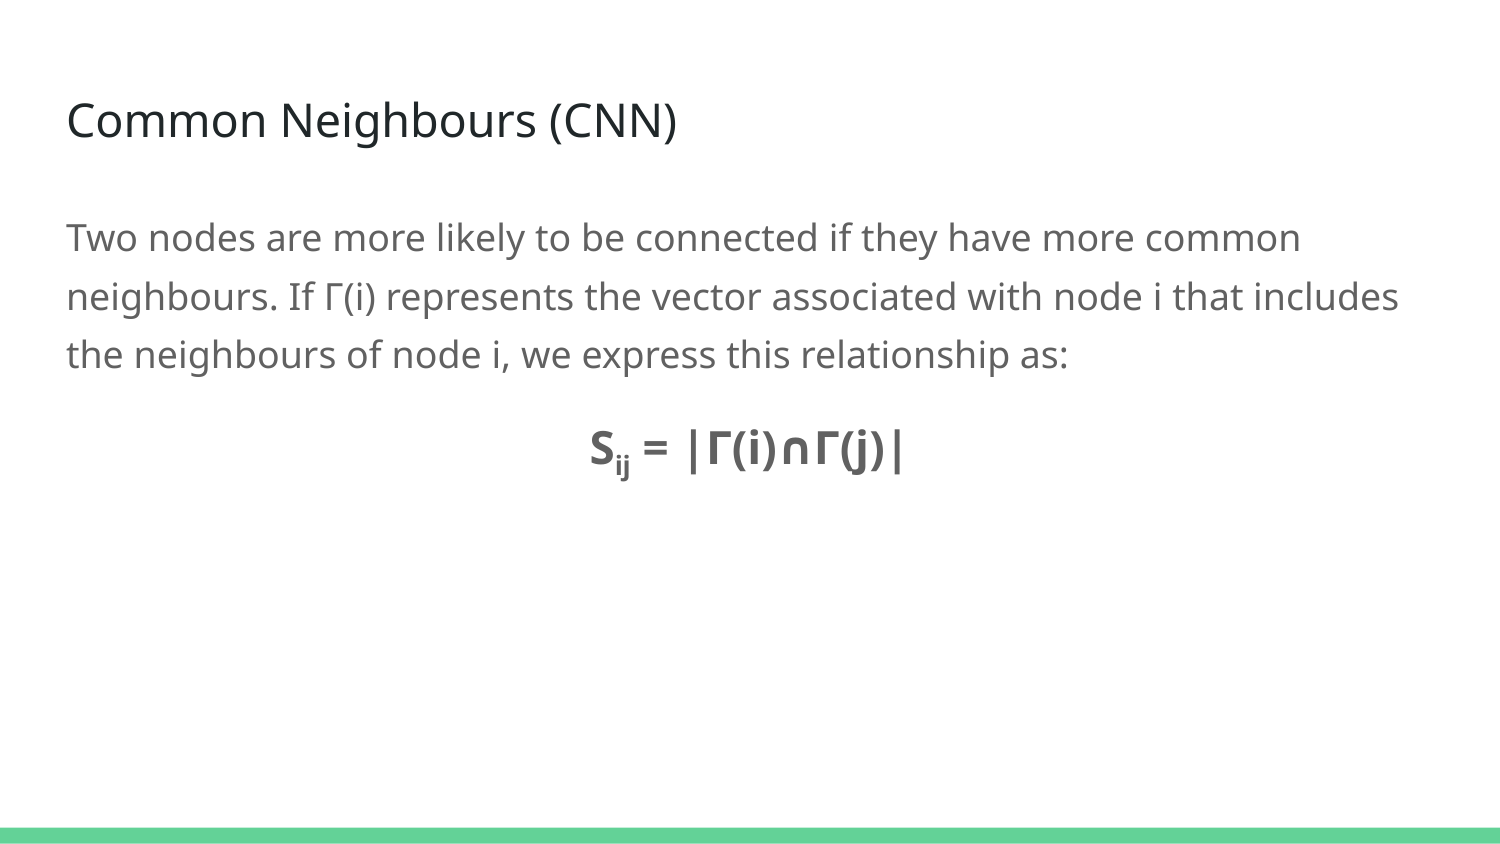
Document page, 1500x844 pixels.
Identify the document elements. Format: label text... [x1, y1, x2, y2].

list Two nodes are more likely to be connected if they have more common neighbours. If Γ(i) represents the vector associated with node i that includes the neighbours of node i, we express this relationship as: Sij = |Γ(i)∩Γ(j)| [51, 189, 1449, 750]
title Common Neighbours (CNN) [51, 72, 1449, 167]
